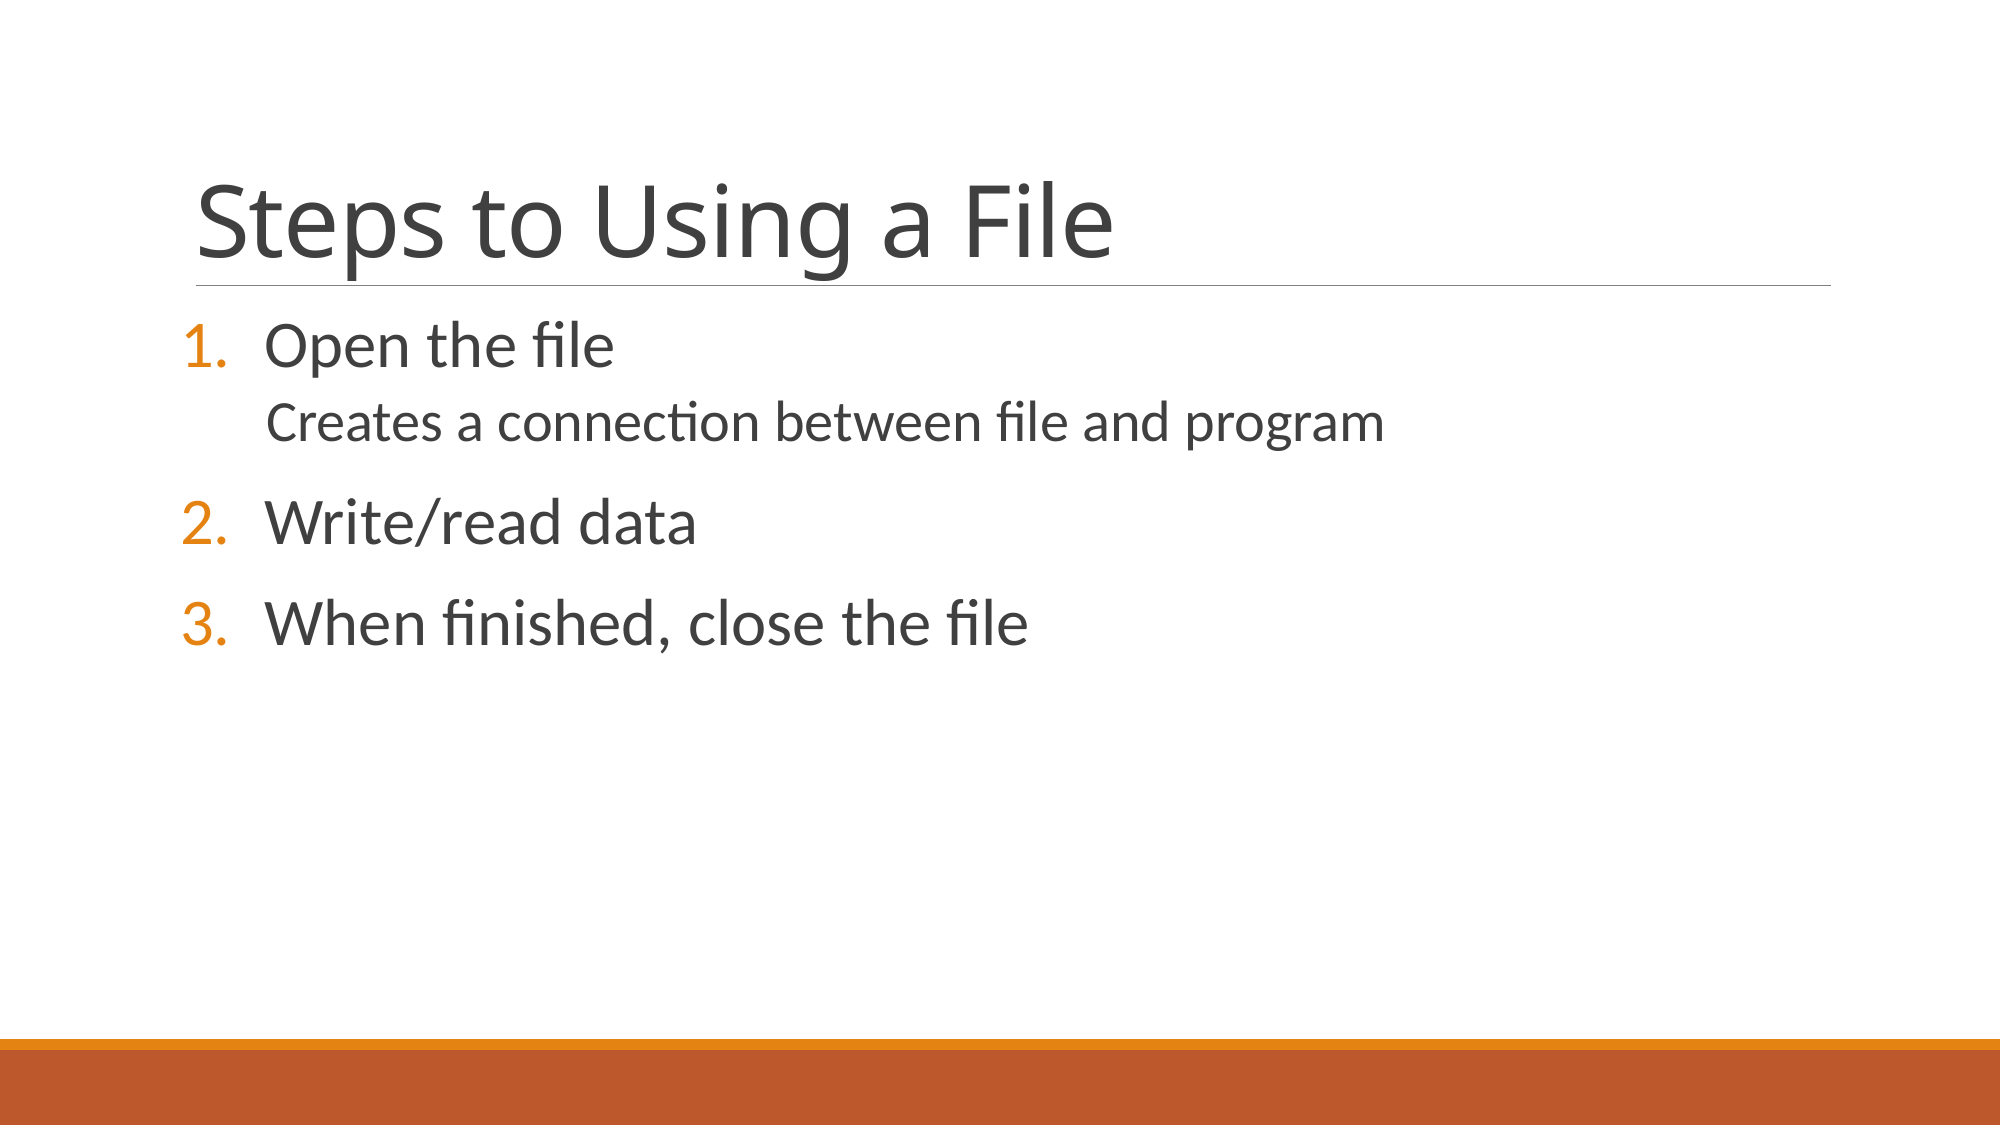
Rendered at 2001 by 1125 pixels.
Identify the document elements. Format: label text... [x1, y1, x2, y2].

title Steps to Using a File [180, 47, 1830, 285]
list Open the file Creates a connection between file and program Write/read data When finished, close the file [180, 302, 1830, 963]
